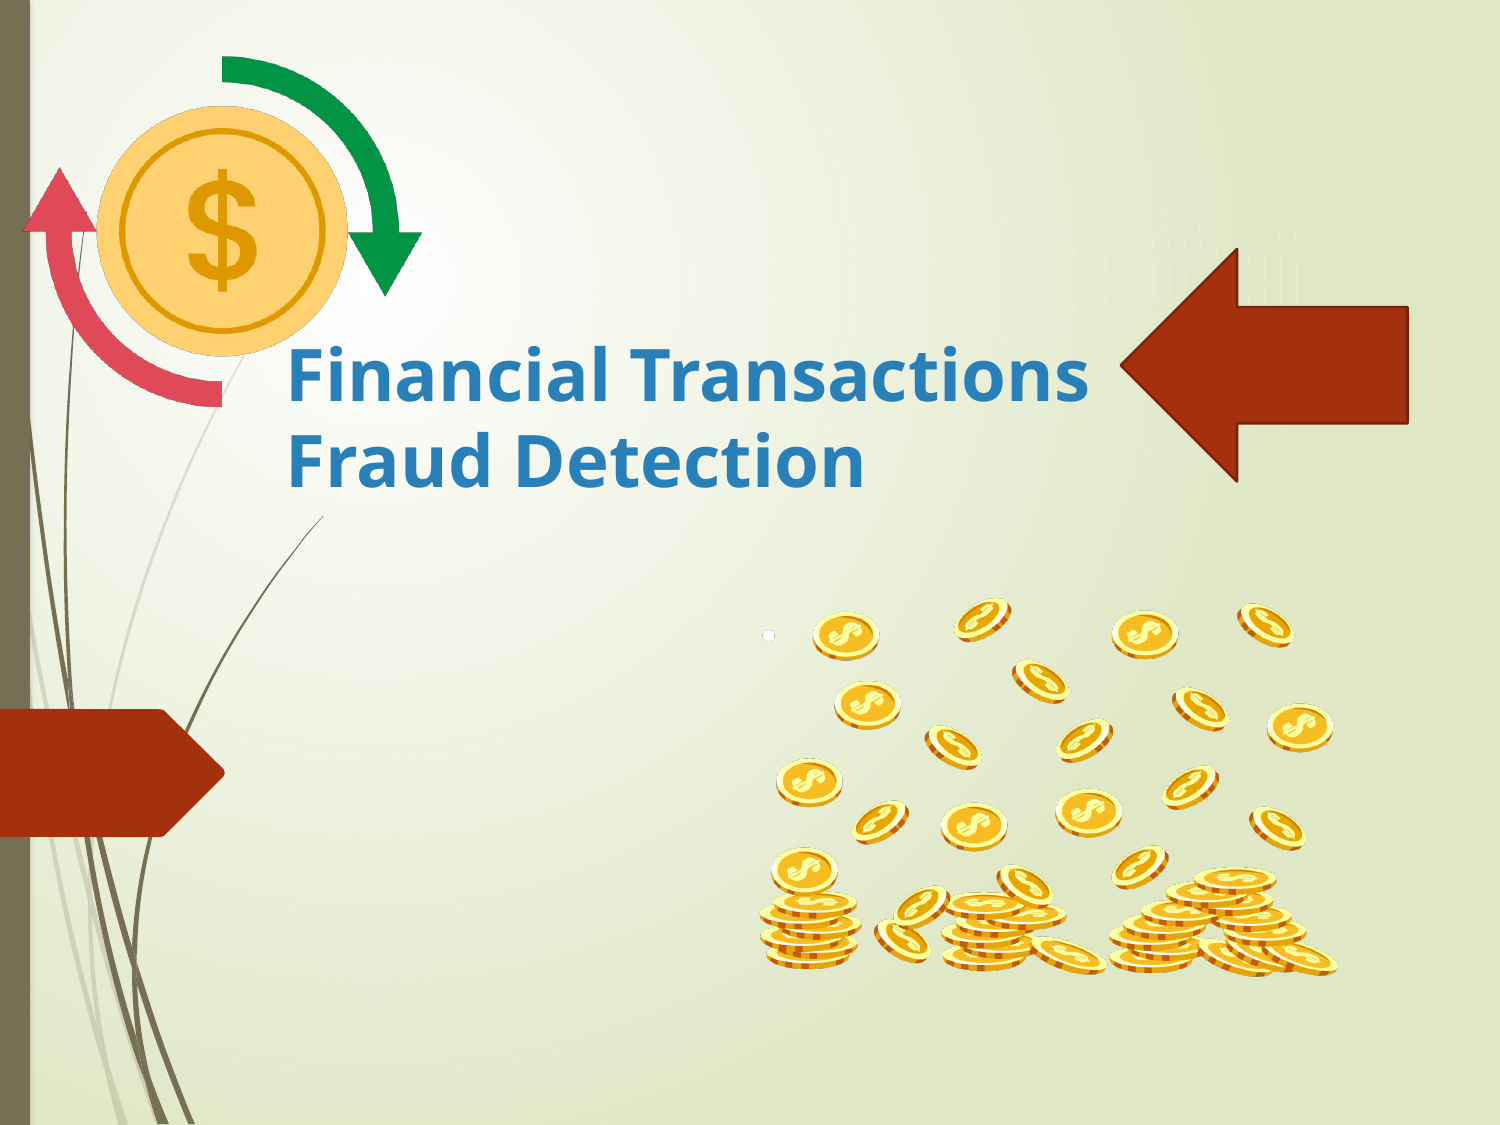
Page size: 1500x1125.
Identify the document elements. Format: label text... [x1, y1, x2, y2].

picture [22, 31, 422, 431]
picture [690, 498, 1388, 1032]
title Financial Transactions Fraud Detection [270, 267, 1171, 510]
text_box [1119, 247, 1409, 483]
